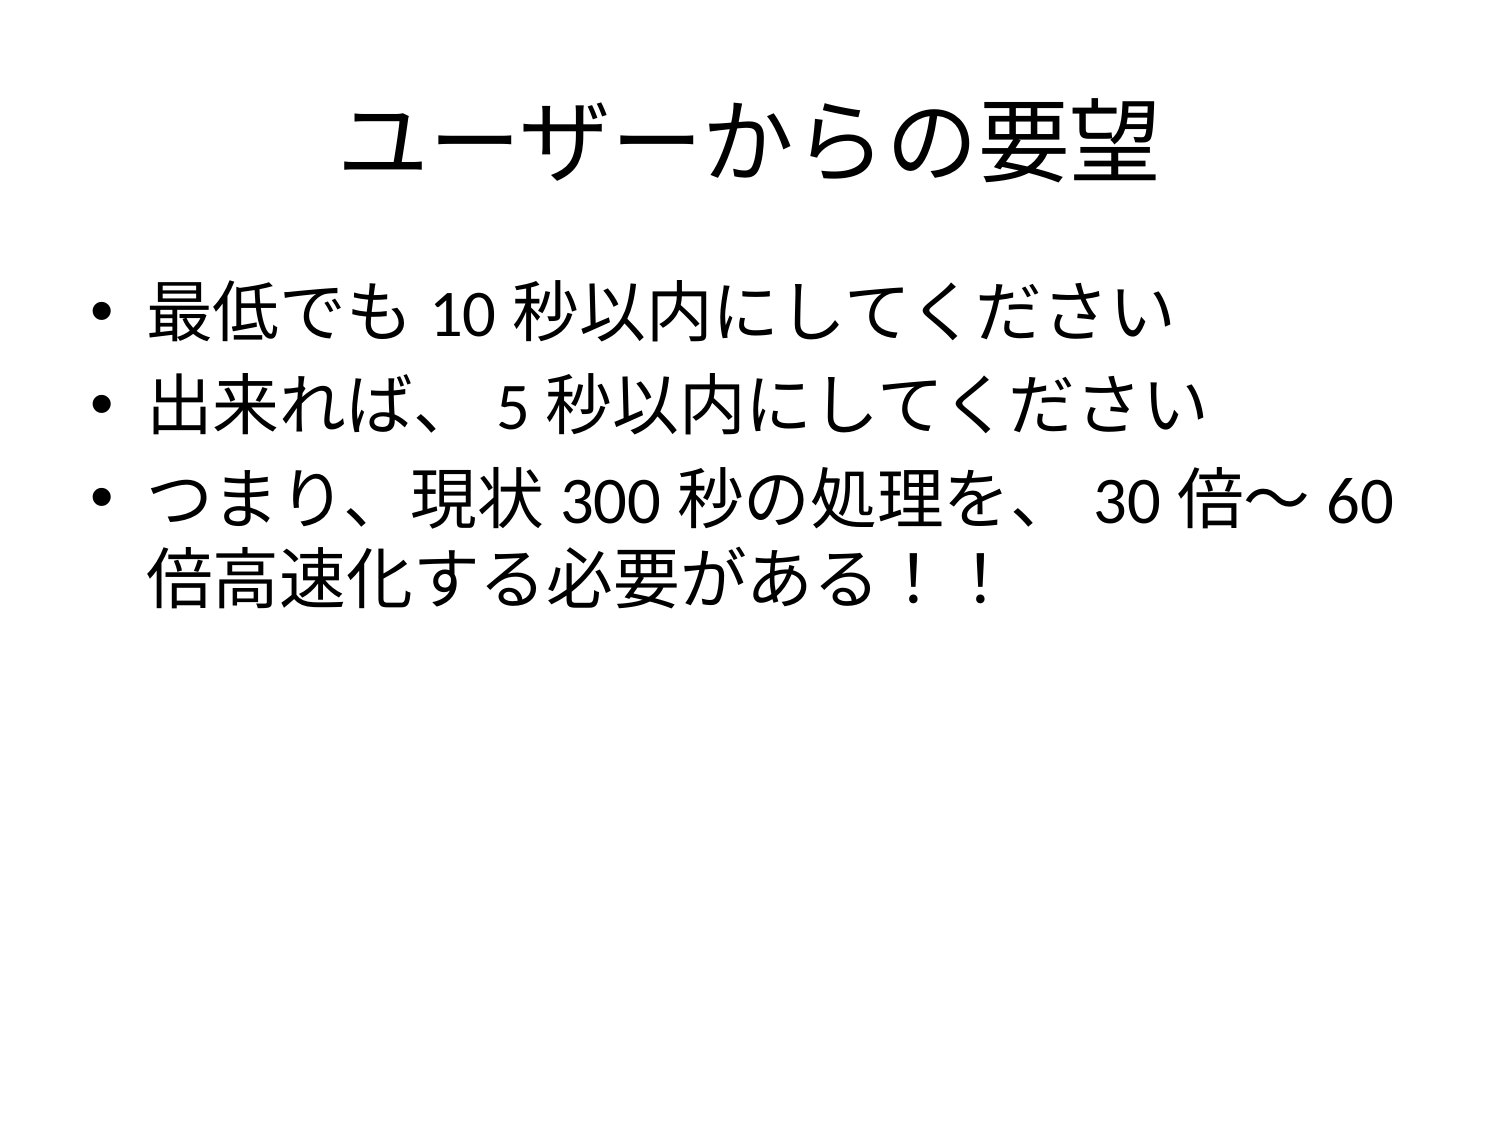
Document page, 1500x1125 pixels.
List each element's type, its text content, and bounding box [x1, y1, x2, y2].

list 最低でも10秒以内にしてください 出来れば、5秒以内にしてください つまり、現状300秒の処理を、30倍～60倍高速化する必要がある！！ [75, 262, 1425, 1005]
title ユーザーからの要望 [75, 45, 1425, 233]
